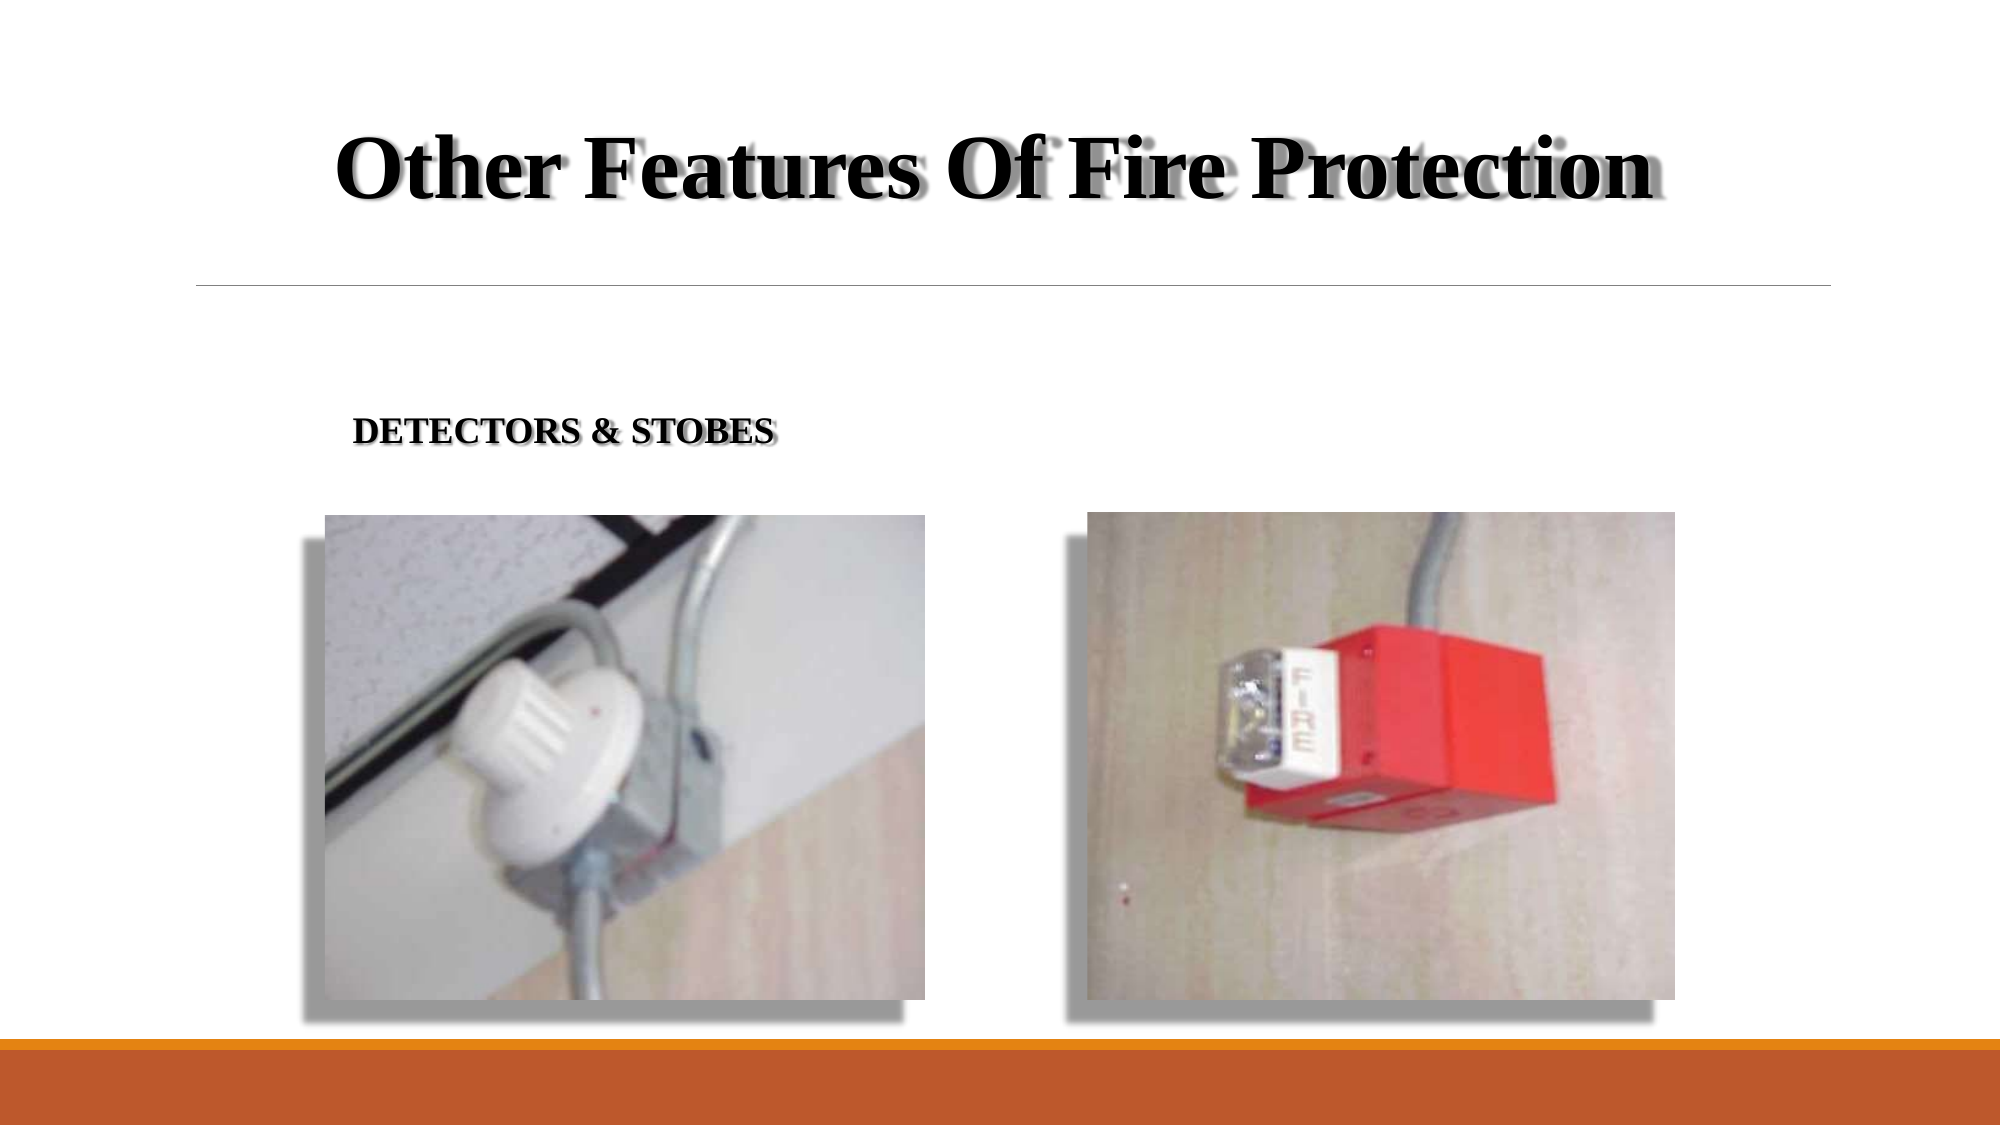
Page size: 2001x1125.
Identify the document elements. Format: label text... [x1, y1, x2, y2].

text_box [324, 515, 925, 1000]
text_box [1087, 512, 1675, 1000]
text_box [277, 79, 1729, 281]
text_box [328, 395, 805, 480]
text_box [1055, 527, 1661, 1033]
title Other Features Of Fire Protection [331, 27, 1669, 218]
text_box DETECTORS & STOBES [350, 404, 781, 452]
text_box [292, 530, 911, 1033]
